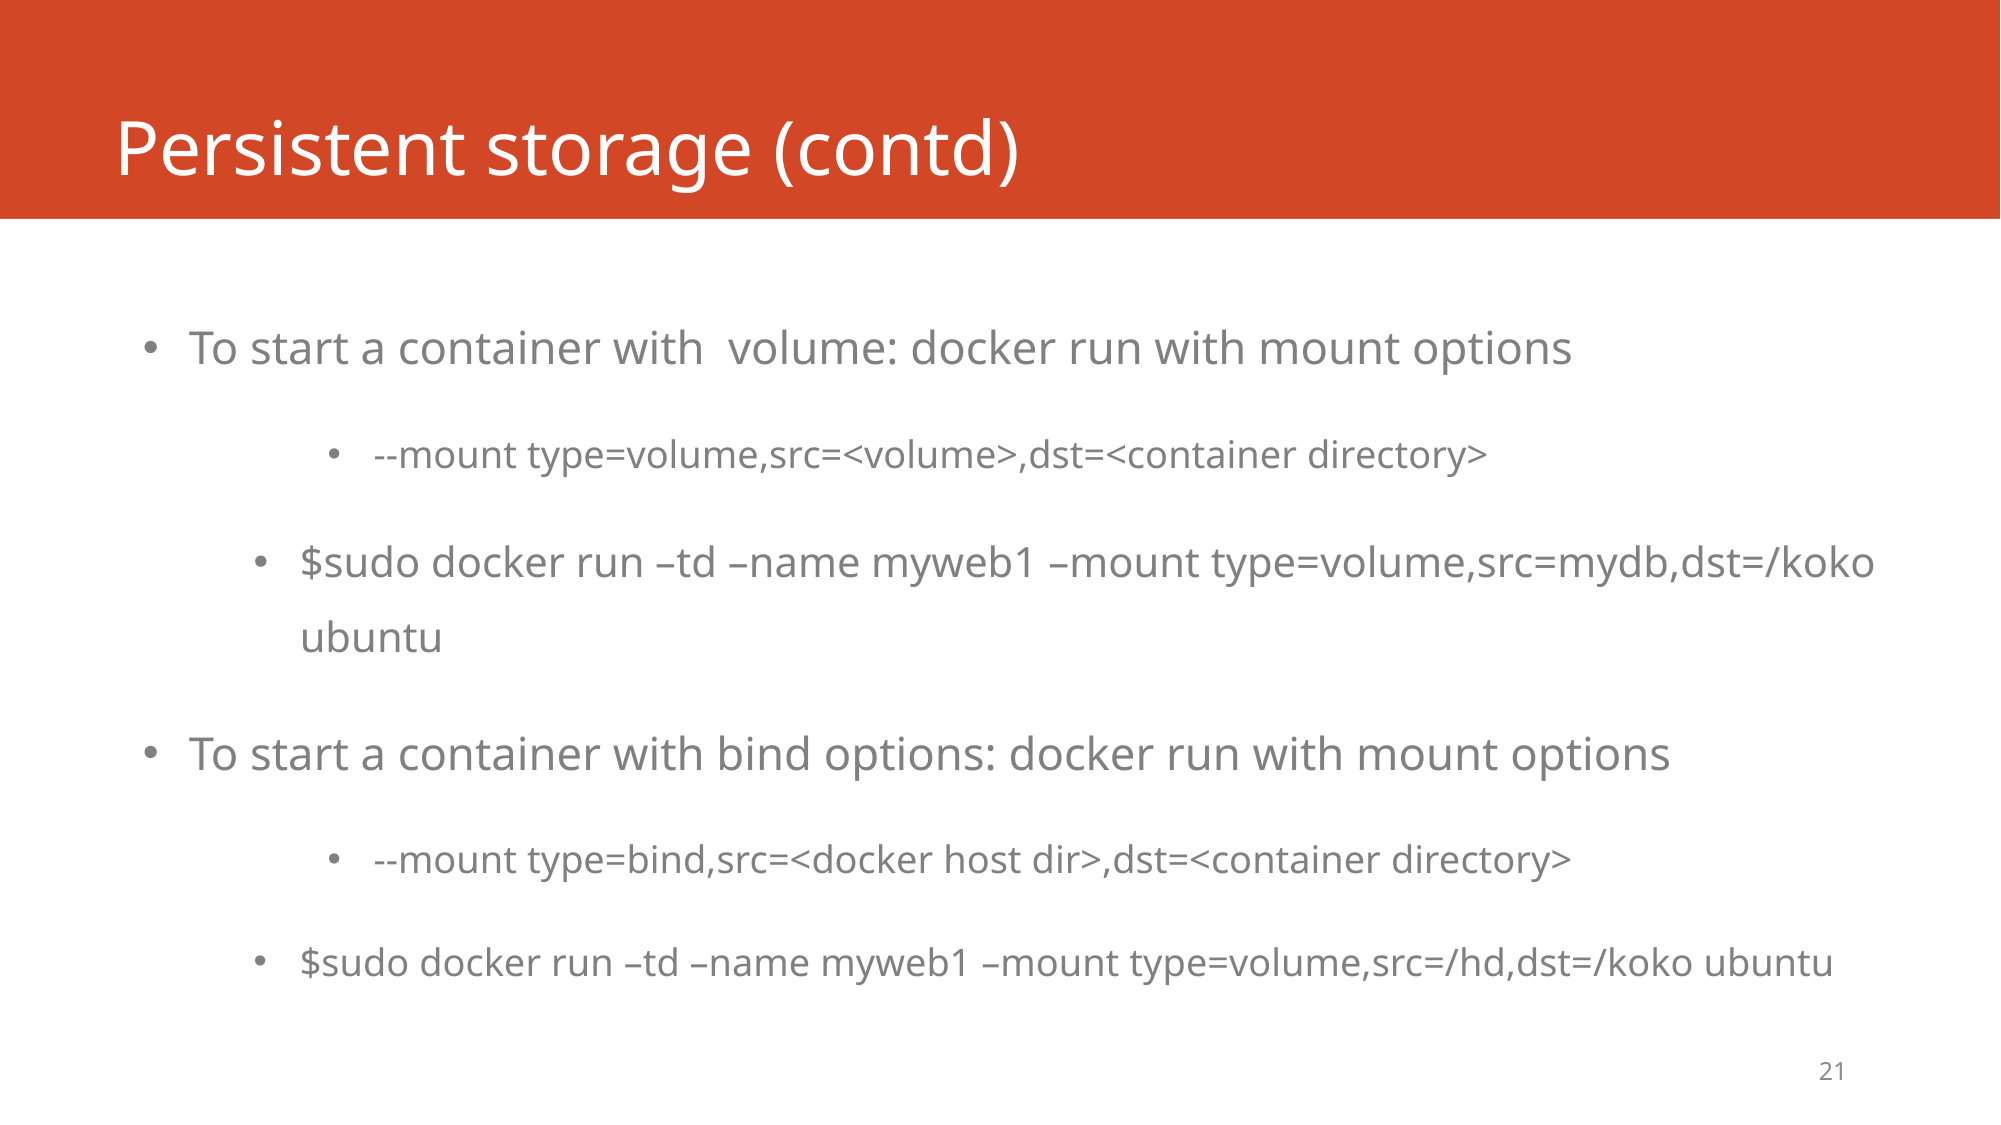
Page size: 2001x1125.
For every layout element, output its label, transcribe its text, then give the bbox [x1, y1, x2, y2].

title Persistent storage (contd) [99, 0, 1863, 199]
slide_number 21 [1325, 1042, 1863, 1103]
list To start a container with volume: docker run with mount options --mount type=volume,src=<volume>,dst=<container directory> $sudo docker run –td –name myweb1 –mount type=volume,src=mydb,dst=/koko ubuntu To start a container with bind options: docker run with mount options --mount type=bind,src=<docker host dir>,dst=<container directory> $sudo docker run –td –name myweb1 –mount type=volume,src=/hd,dst=/koko ubuntu [127, 284, 1962, 998]
